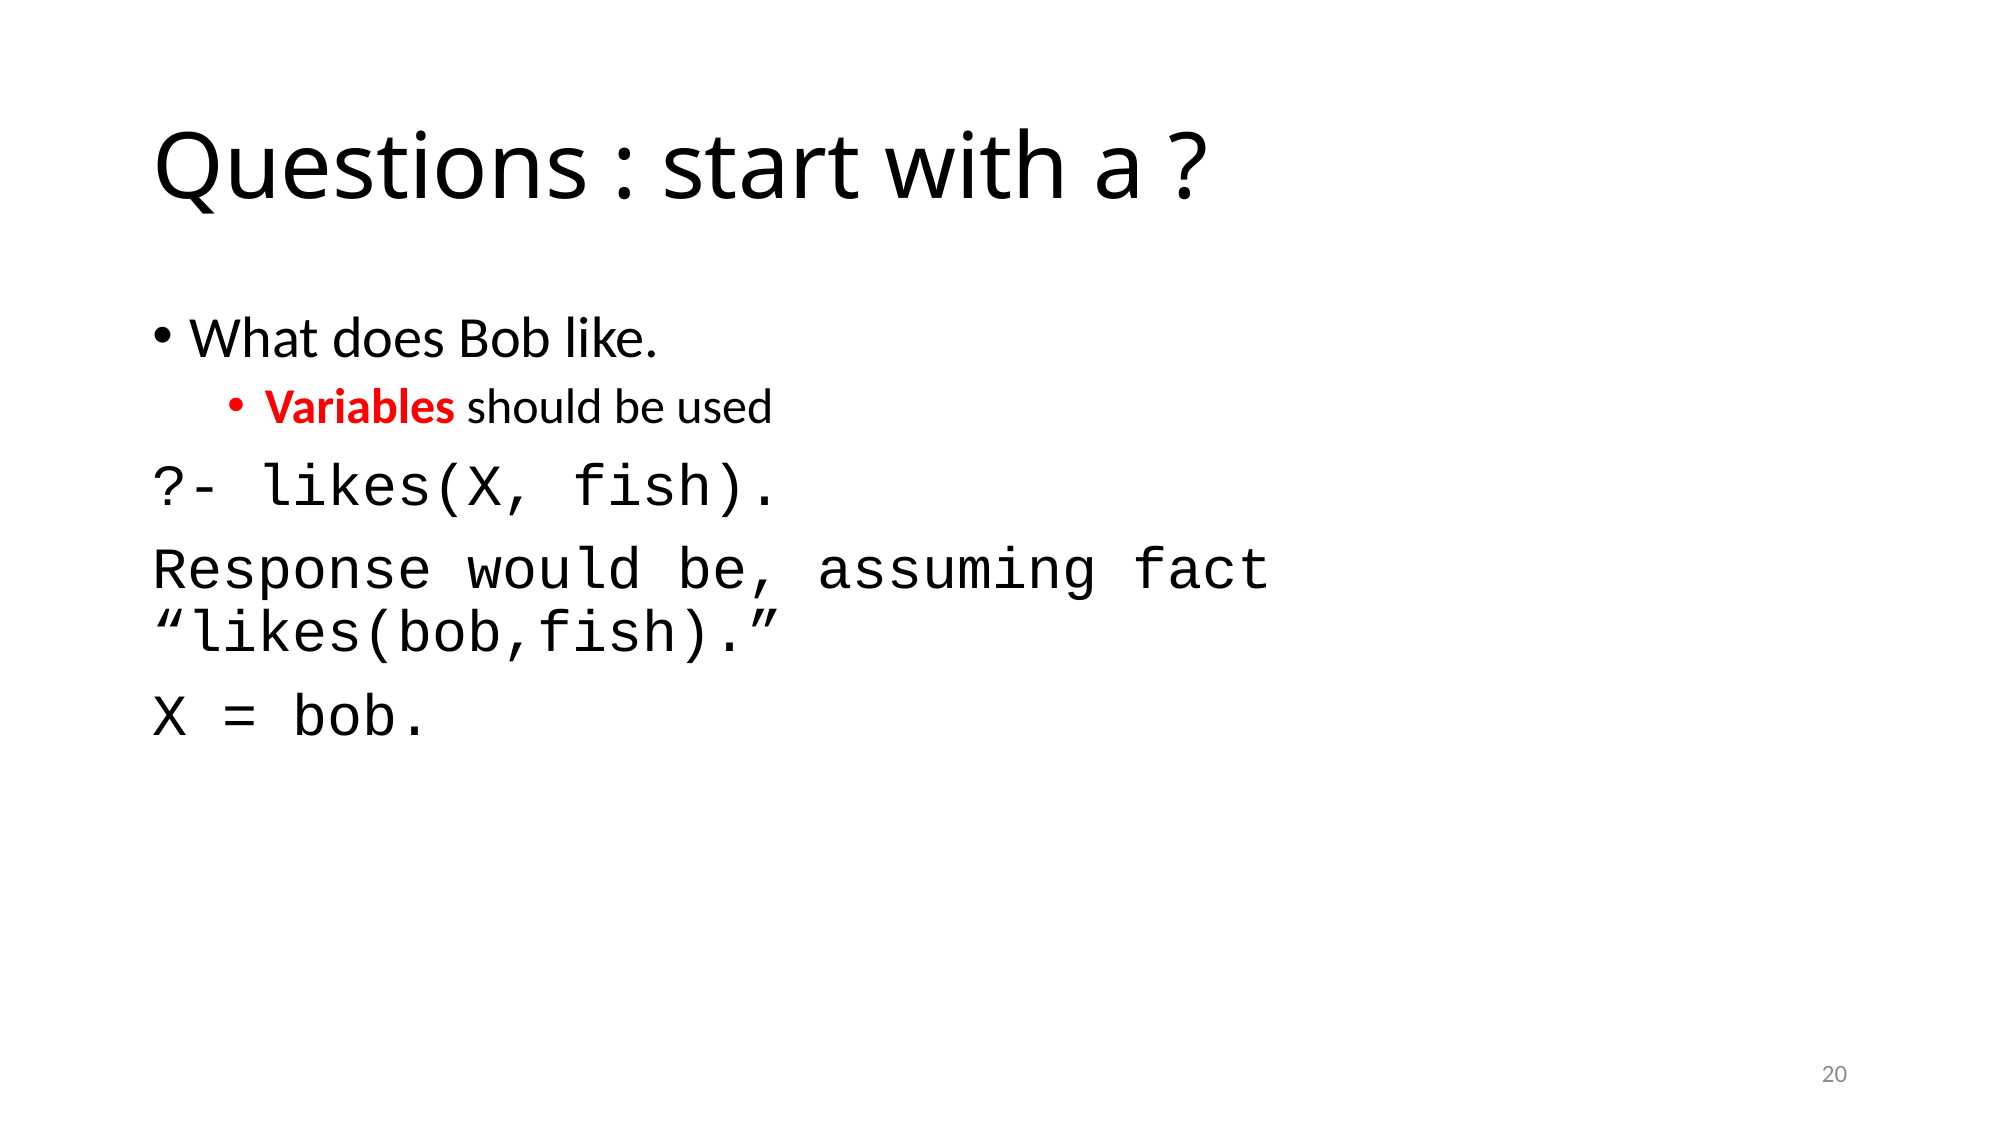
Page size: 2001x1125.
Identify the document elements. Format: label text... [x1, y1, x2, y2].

list What does Bob like. Variables should be used ?- likes(X, fish). Response would be, assuming fact “likes(bob,fish).” X = bob. [137, 299, 1863, 1014]
title Questions : start with a ? [137, 59, 1863, 278]
slide_number 20 [1412, 1042, 1863, 1103]
